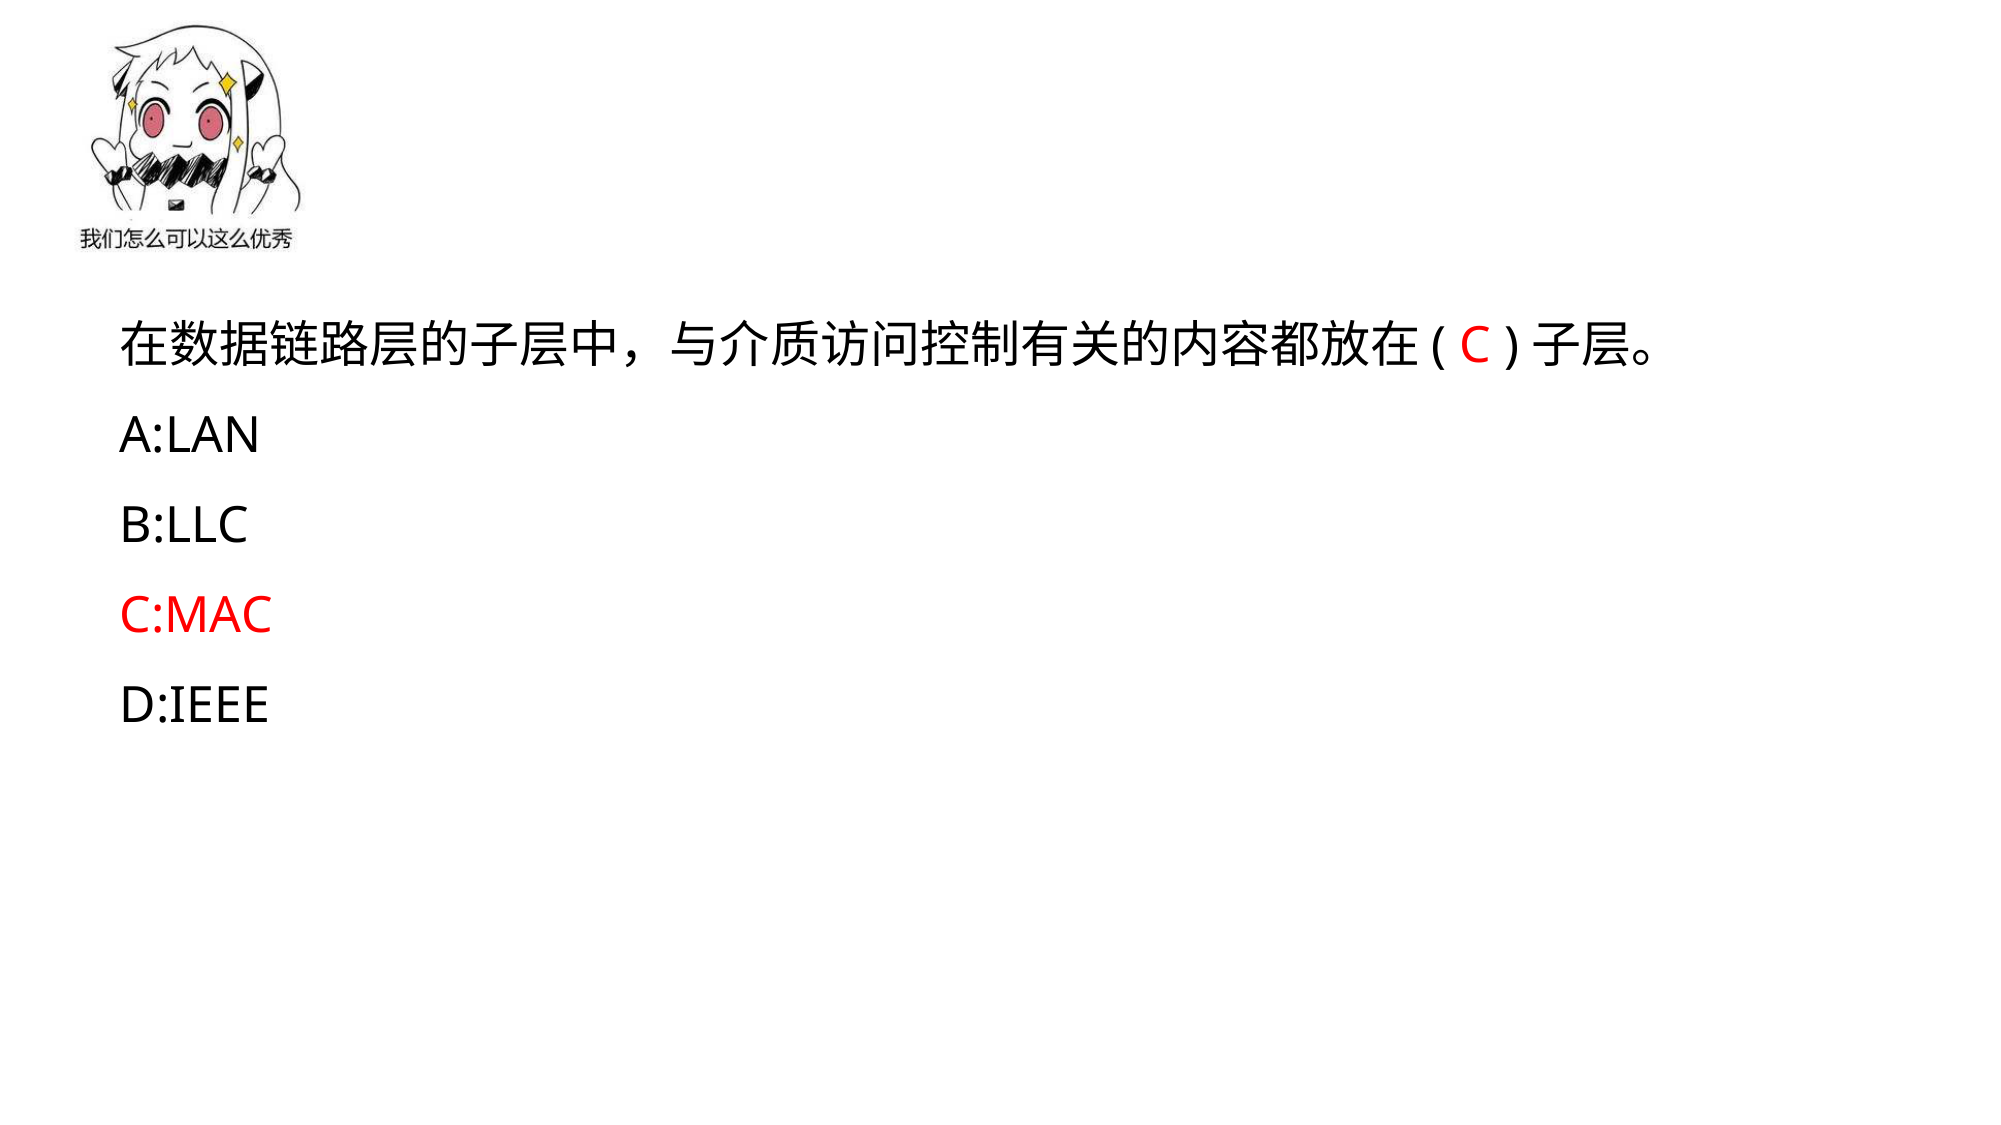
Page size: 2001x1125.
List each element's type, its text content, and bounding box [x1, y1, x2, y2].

text_box 在数据链路层的子层中，与介质访问控制有关的内容都放在( C )子层。 A:LAN B:LLC C:MAC D:IEEE [105, 275, 1853, 740]
picture [58, 12, 321, 276]
